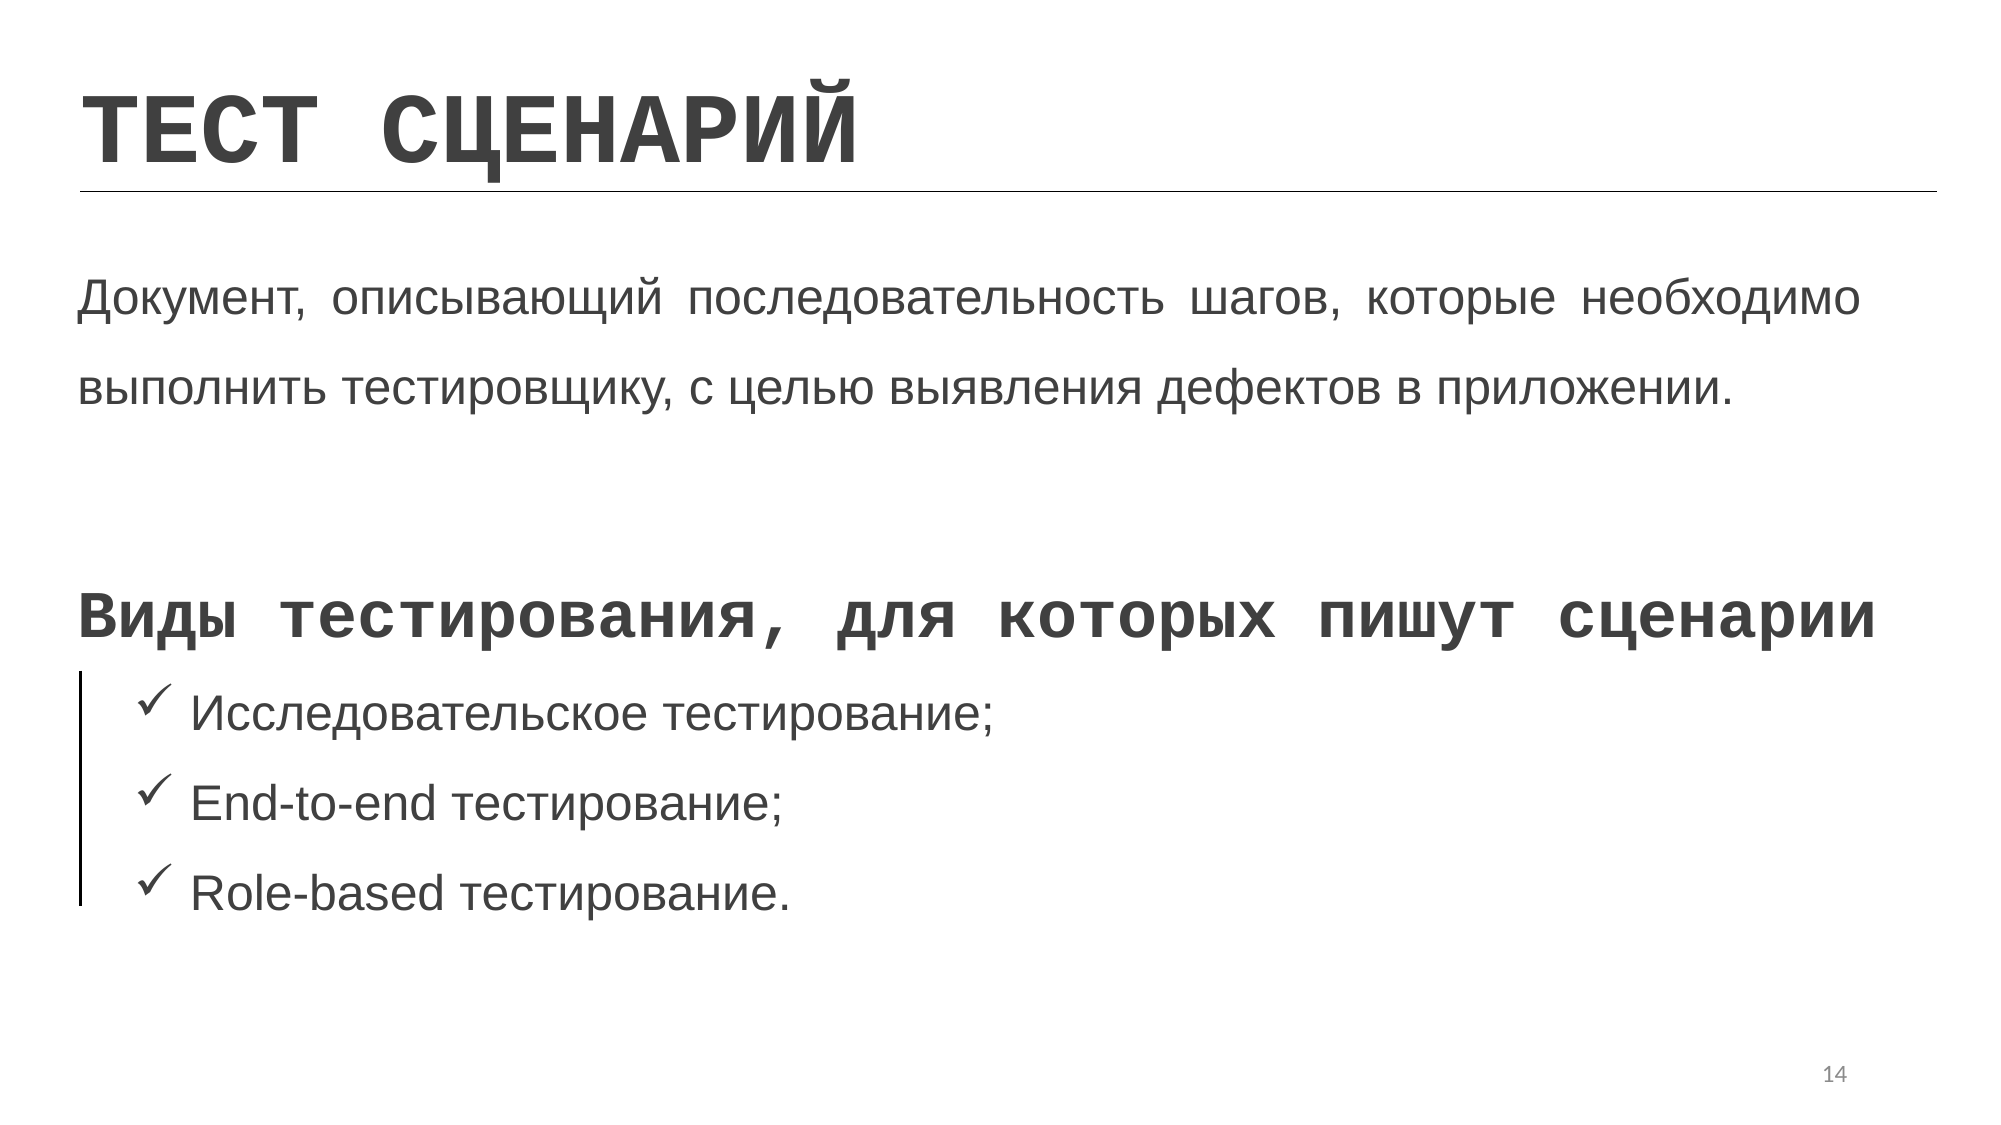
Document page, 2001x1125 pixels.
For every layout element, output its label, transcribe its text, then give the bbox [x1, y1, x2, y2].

text_box ТЕСТ СЦЕНАРИЙ [66, 55, 876, 191]
text_box Документ, описывающий последовательность шагов, которые необходимо выполнить тестировщику, с целью выявления дефектов в приложении. [62, 227, 1877, 422]
slide_number 14 [1412, 1042, 1863, 1103]
text_box Виды тестирования, для которых пишут сценарии Исследовательское тестирование; End-to-end тестирование; Role-based тестирование. [62, 523, 1938, 928]
